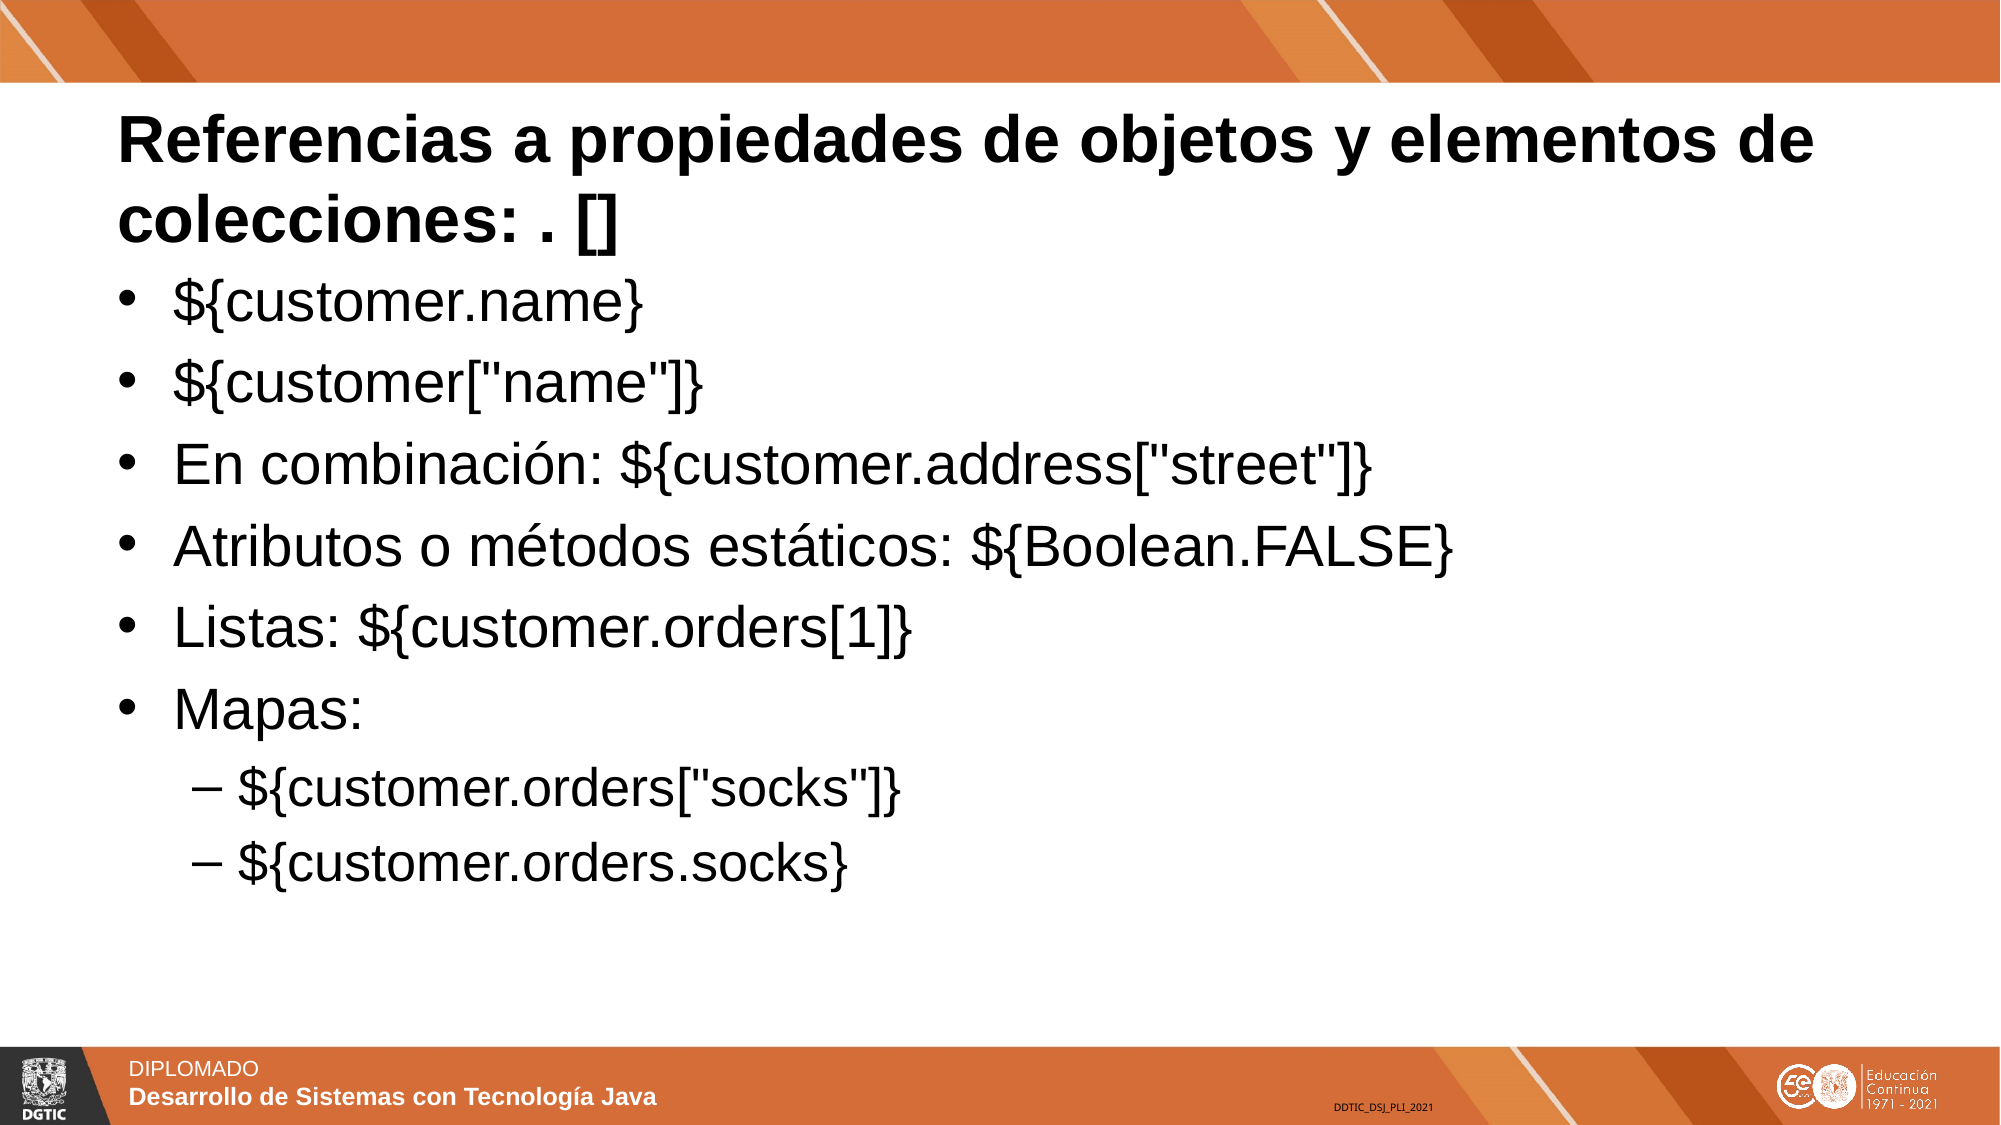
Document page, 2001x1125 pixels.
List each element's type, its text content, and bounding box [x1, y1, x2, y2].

title Referencias a propiedades de objetos y elementos de colecciones: . [] [102, 96, 1930, 256]
picture [0, 1045, 2000, 1125]
picture [0, 0, 2000, 83]
list ${customer.name} ${customer["name"]} En combinación: ${customer.address["street"]} Atributos o métodos estáticos: ${Boolean.FALSE} Listas: ${customer.orders[1]} Mapas: ${customer.orders["socks"]} ${customer.orders.socks} [102, 256, 1918, 1029]
